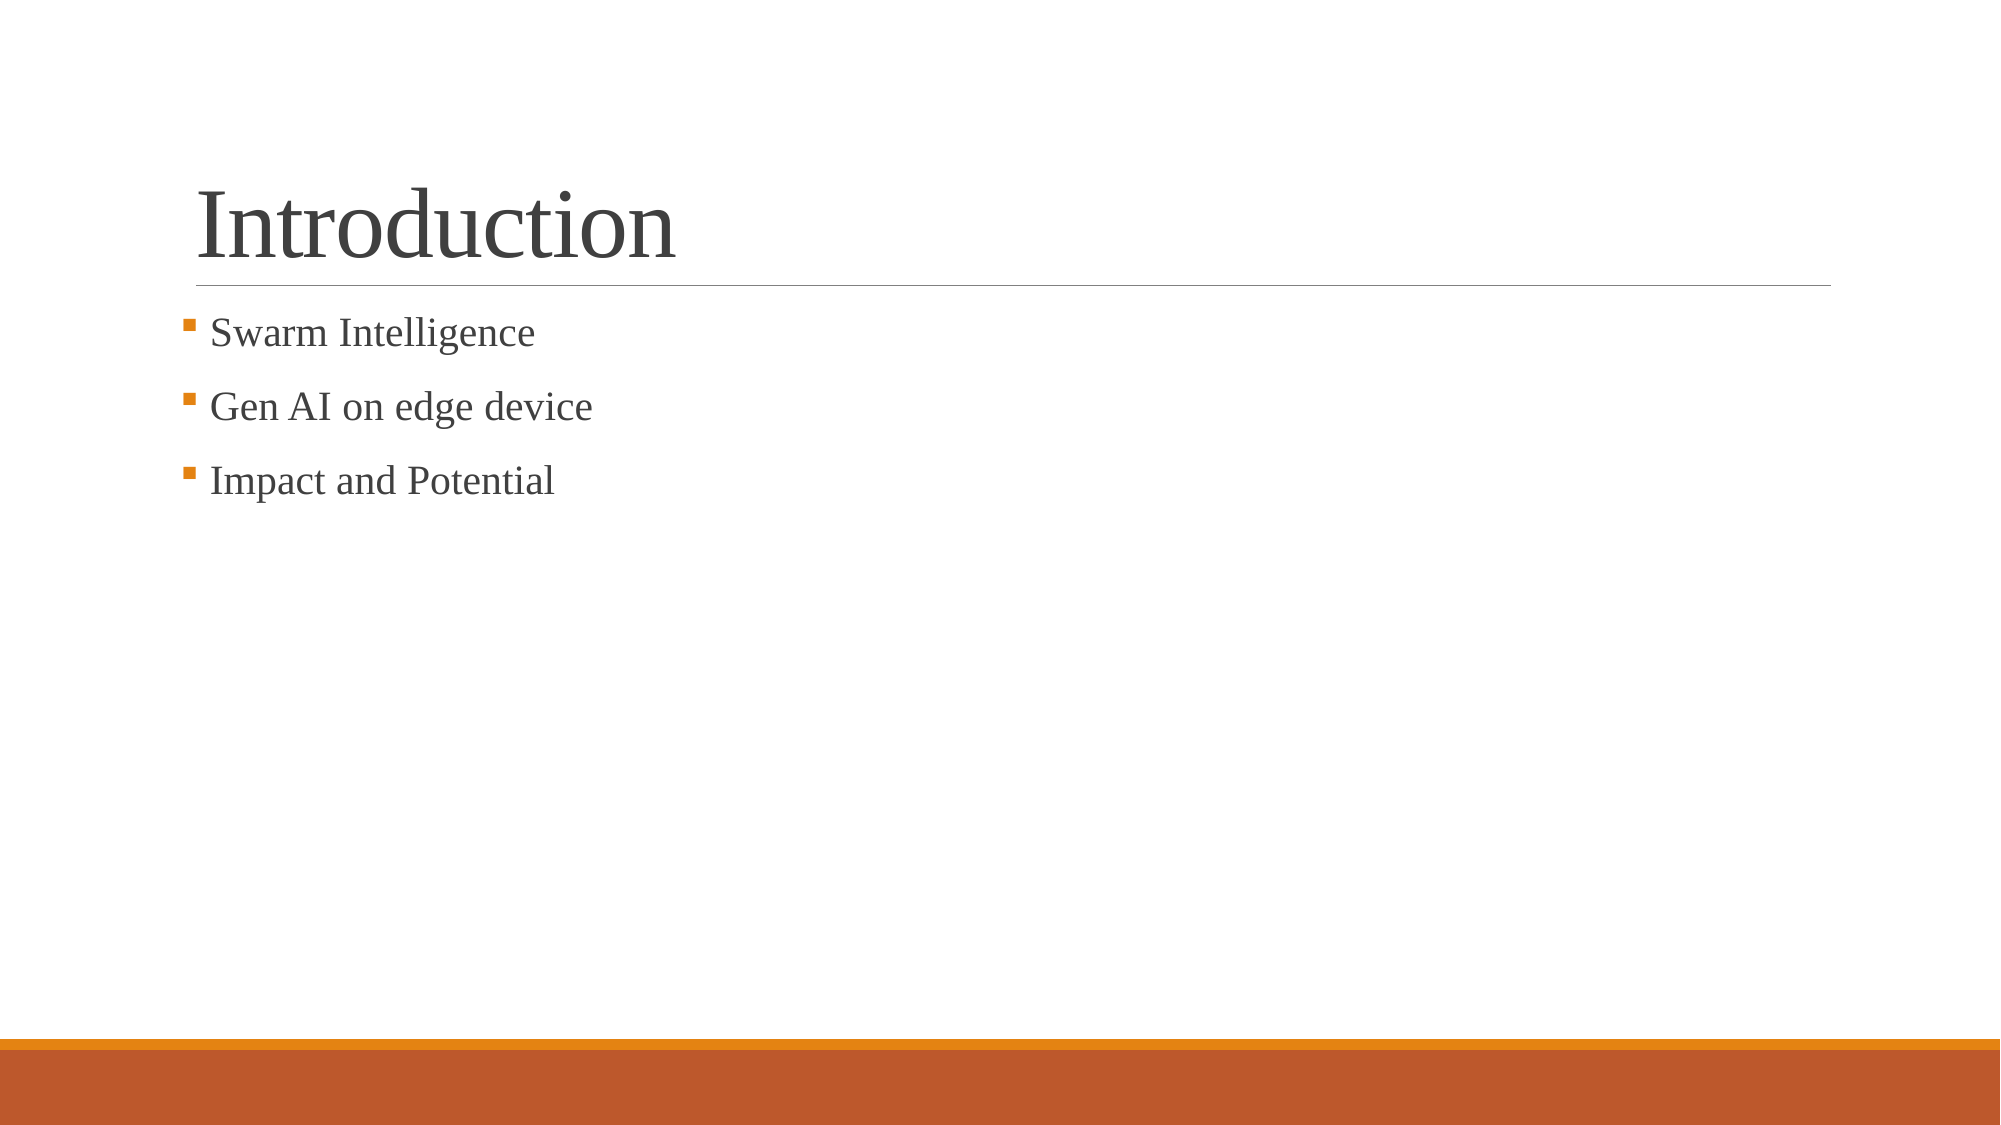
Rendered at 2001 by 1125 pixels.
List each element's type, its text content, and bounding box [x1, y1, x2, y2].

title Introduction [180, 47, 1830, 285]
list Swarm Intelligence Gen AI on edge device Impact and Potential [180, 302, 1830, 963]
